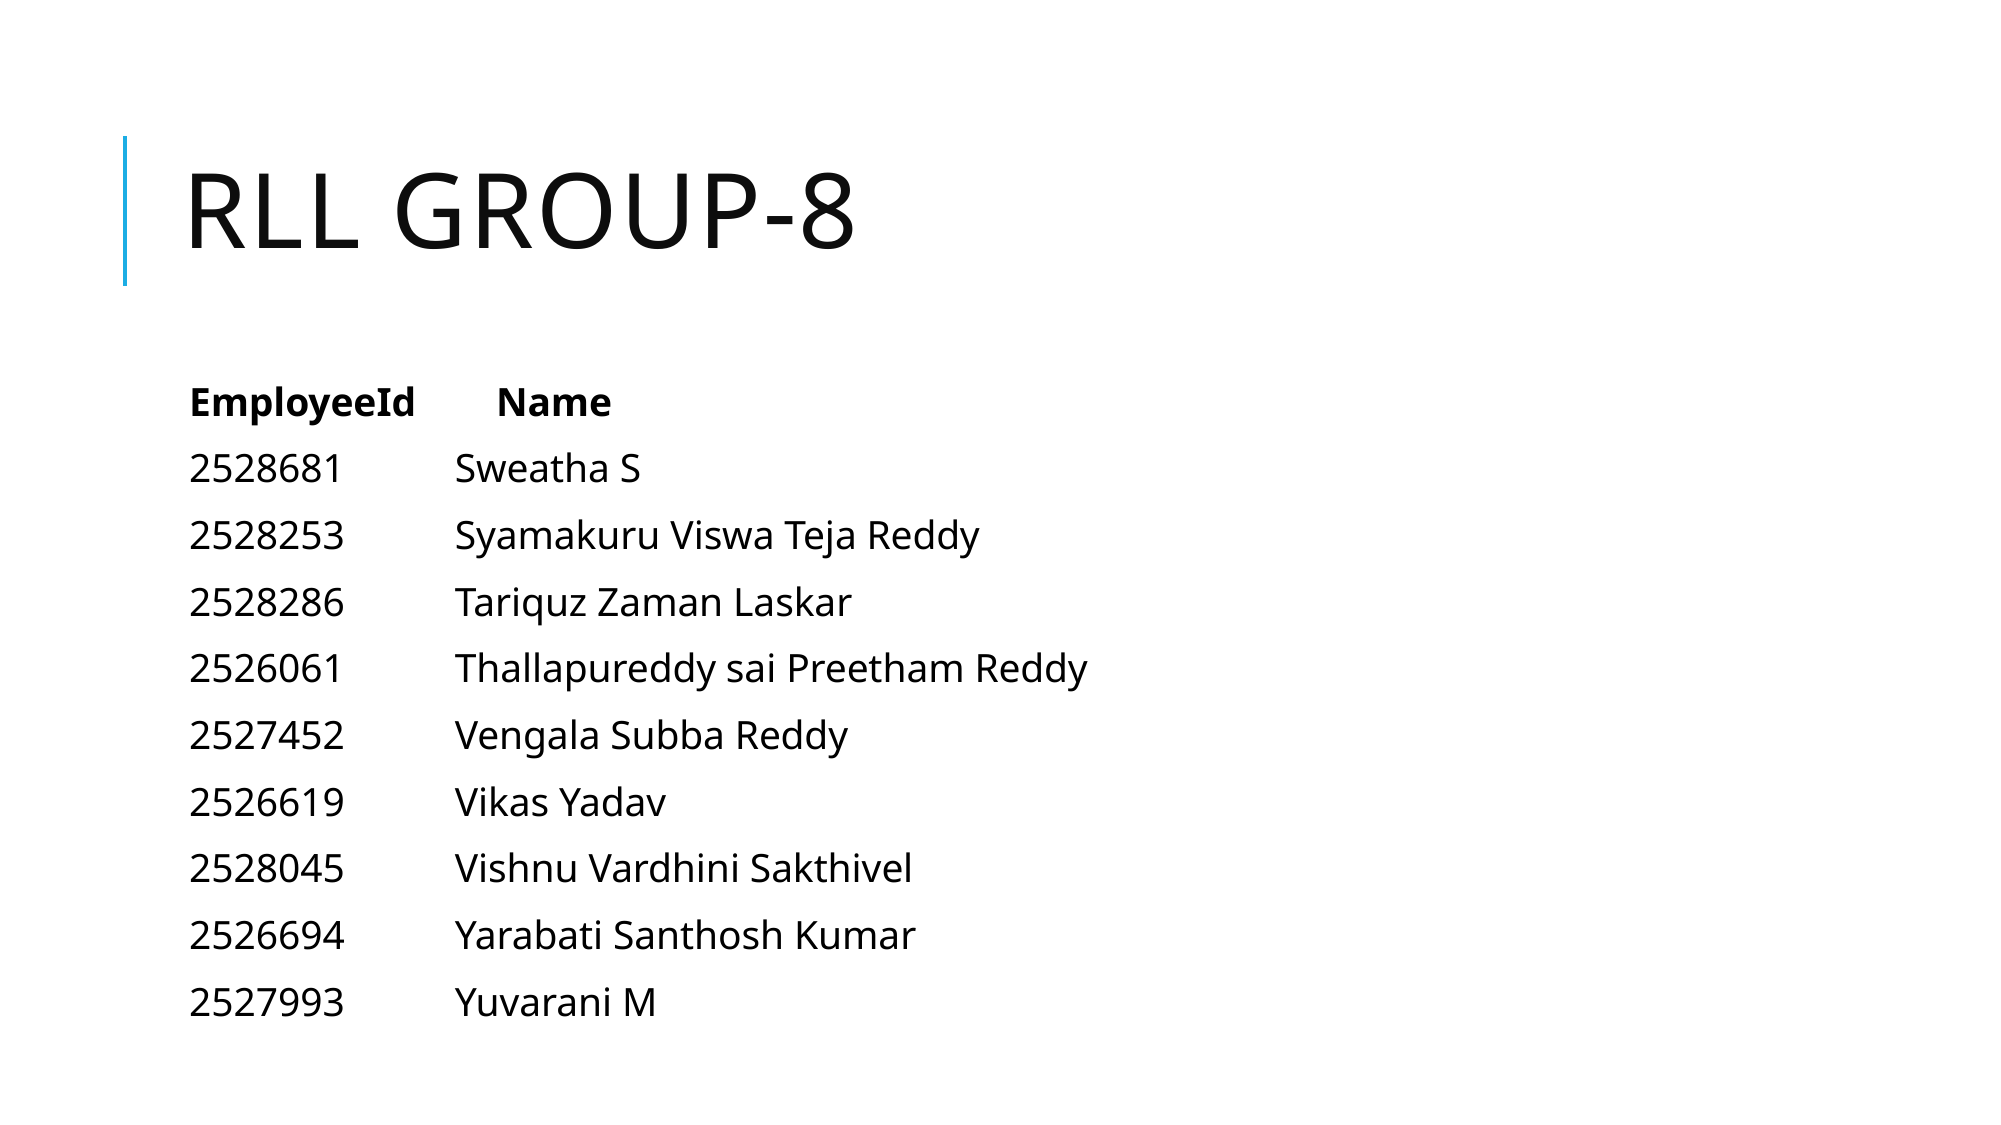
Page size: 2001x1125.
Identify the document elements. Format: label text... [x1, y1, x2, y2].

title Rll Group-8 [168, 96, 1763, 342]
list EmployeeId Name 2528681 Sweatha S 2528253 Syamakuru Viswa Teja Reddy 2528286 Tariquz Zaman Laskar 2526061 Thallapureddy sai Preetham Reddy 2527452 Vengala Subba Reddy 2526619 Vikas Yadav 2528045 Vishnu Vardhini Sakthivel 2526694 Yarabati Santhosh Kumar 2527993 Yuvarani M [168, 375, 1763, 1035]
